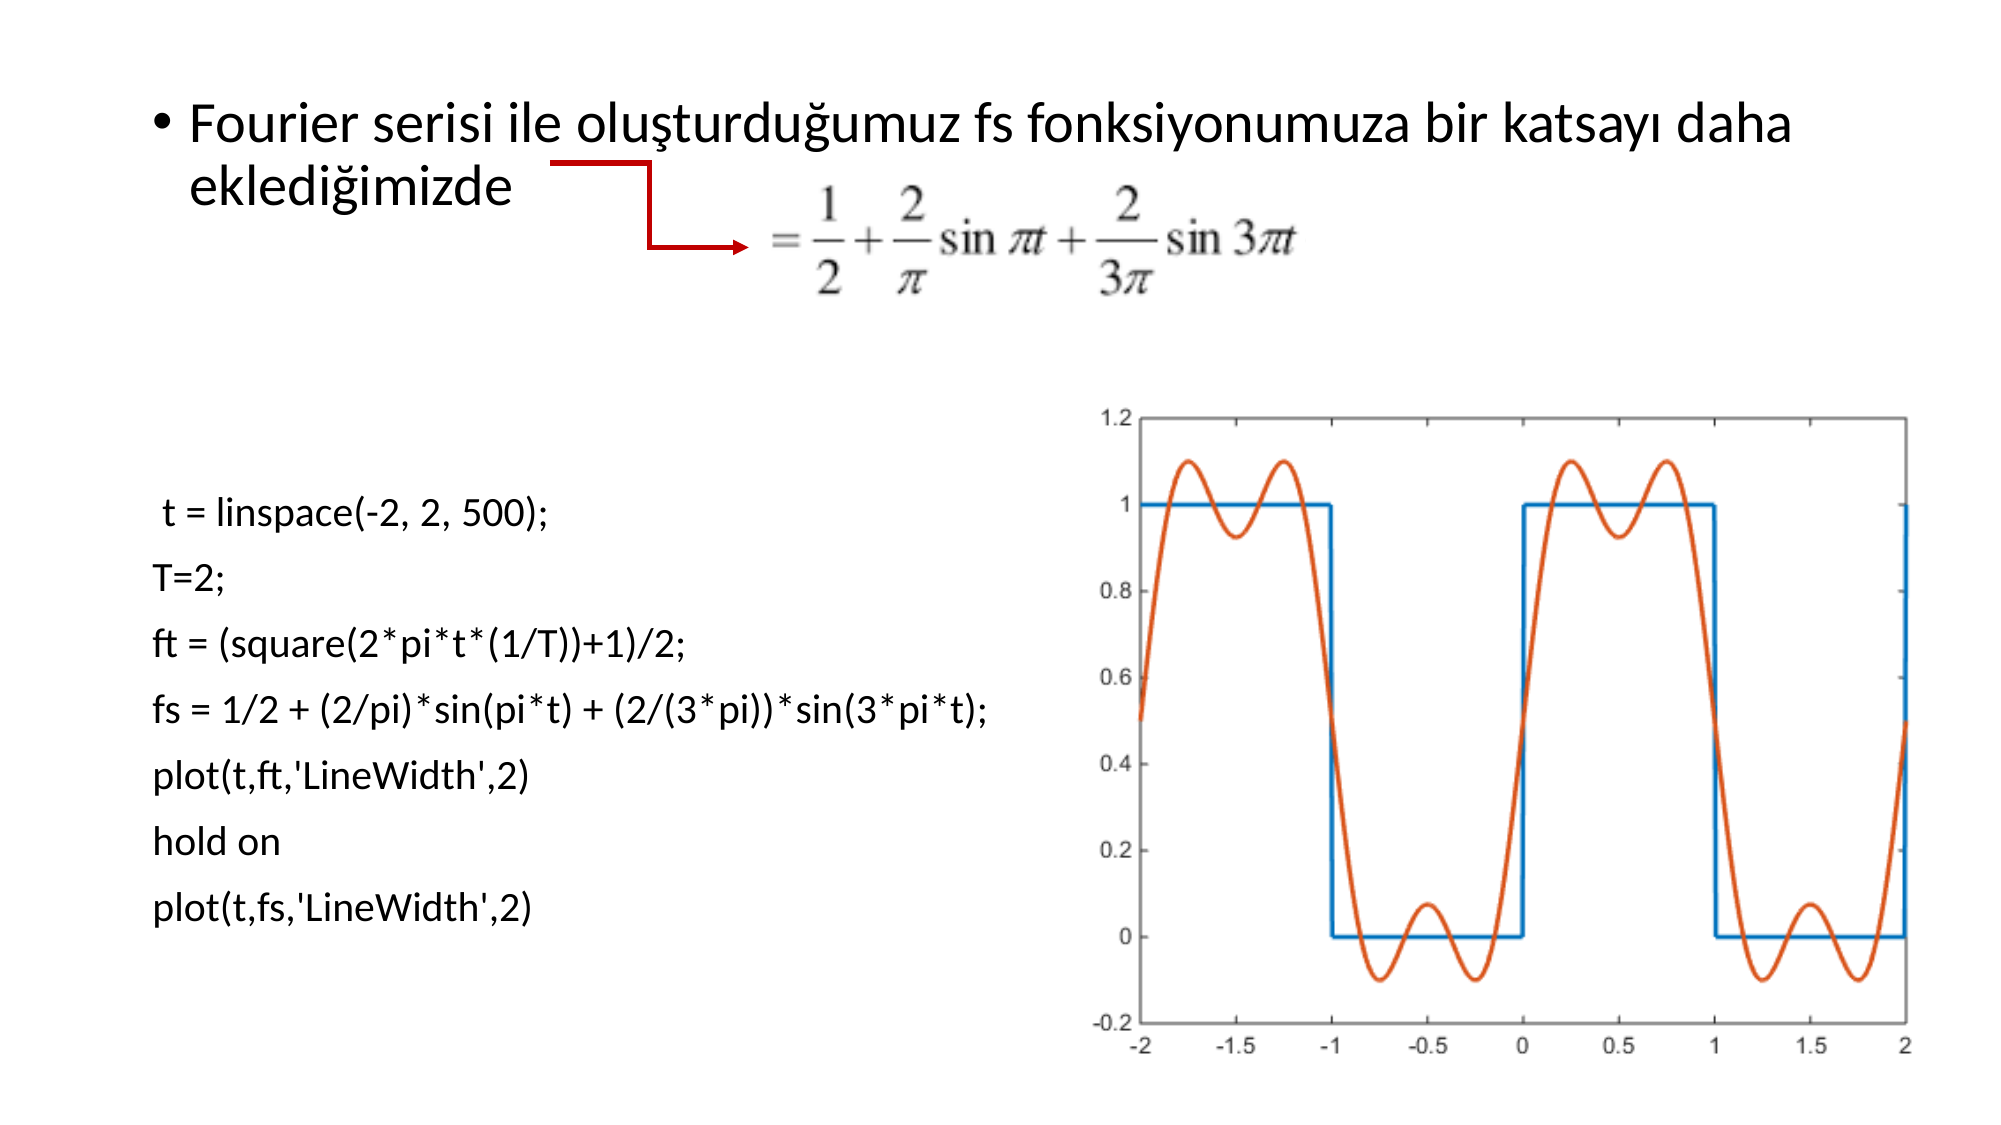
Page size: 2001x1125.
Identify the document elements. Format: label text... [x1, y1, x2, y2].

list Fourier serisi ile oluşturduğumuz fs fonksiyonumuza bir katsayı daha eklediğimizde t = linspace(-2, 2, 500); T=2; ft = (square(2*pi*t*(1/T))+1)/2; fs = 1/2 + (2/pi)*sin(pi*t) + (2/(3*pi))*sin(3*pi*t); plot(t,ft,'LineWidth',2) hold on plot(t,fs,'LineWidth',2) [137, 84, 1863, 1014]
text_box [549, 162, 749, 248]
picture [1012, 364, 2000, 1106]
picture [658, 162, 1306, 348]
